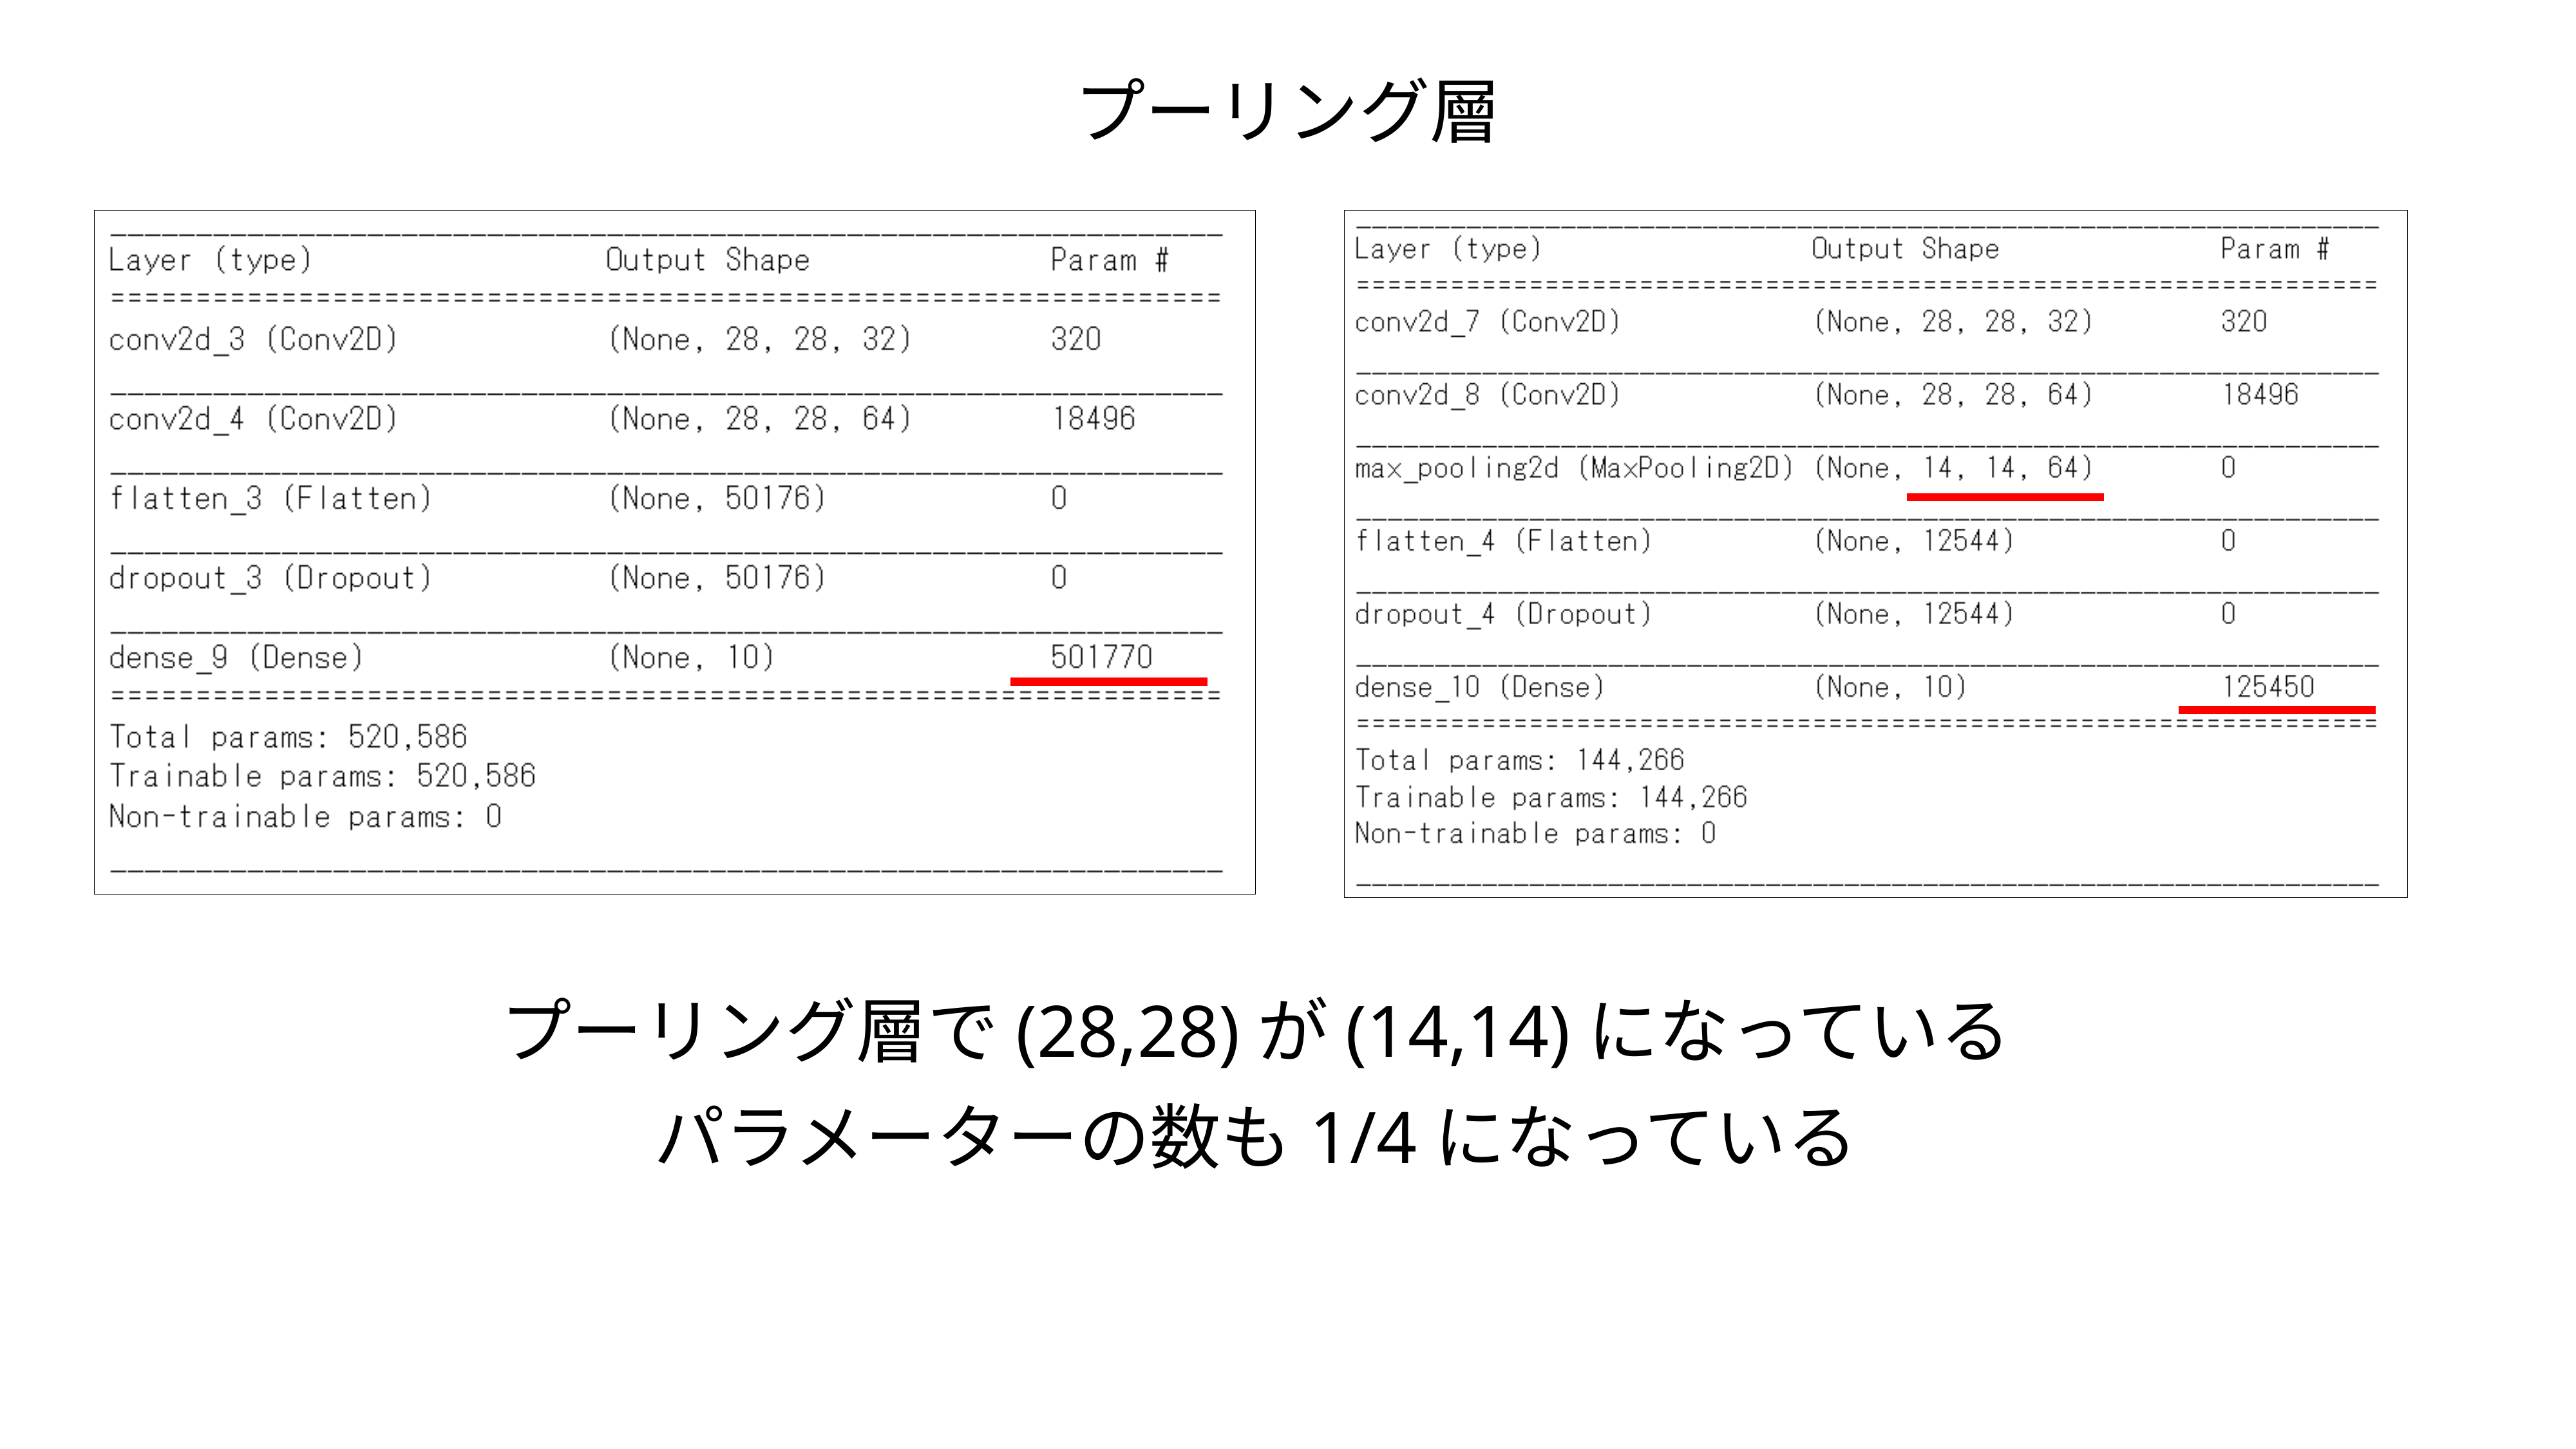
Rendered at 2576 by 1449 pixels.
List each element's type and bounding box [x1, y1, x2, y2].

text_box [495, 990, 2017, 1078]
picture [93, 210, 1256, 895]
text_box [648, 1096, 1863, 1184]
picture [1344, 210, 2409, 898]
text_box [1069, 71, 1507, 158]
